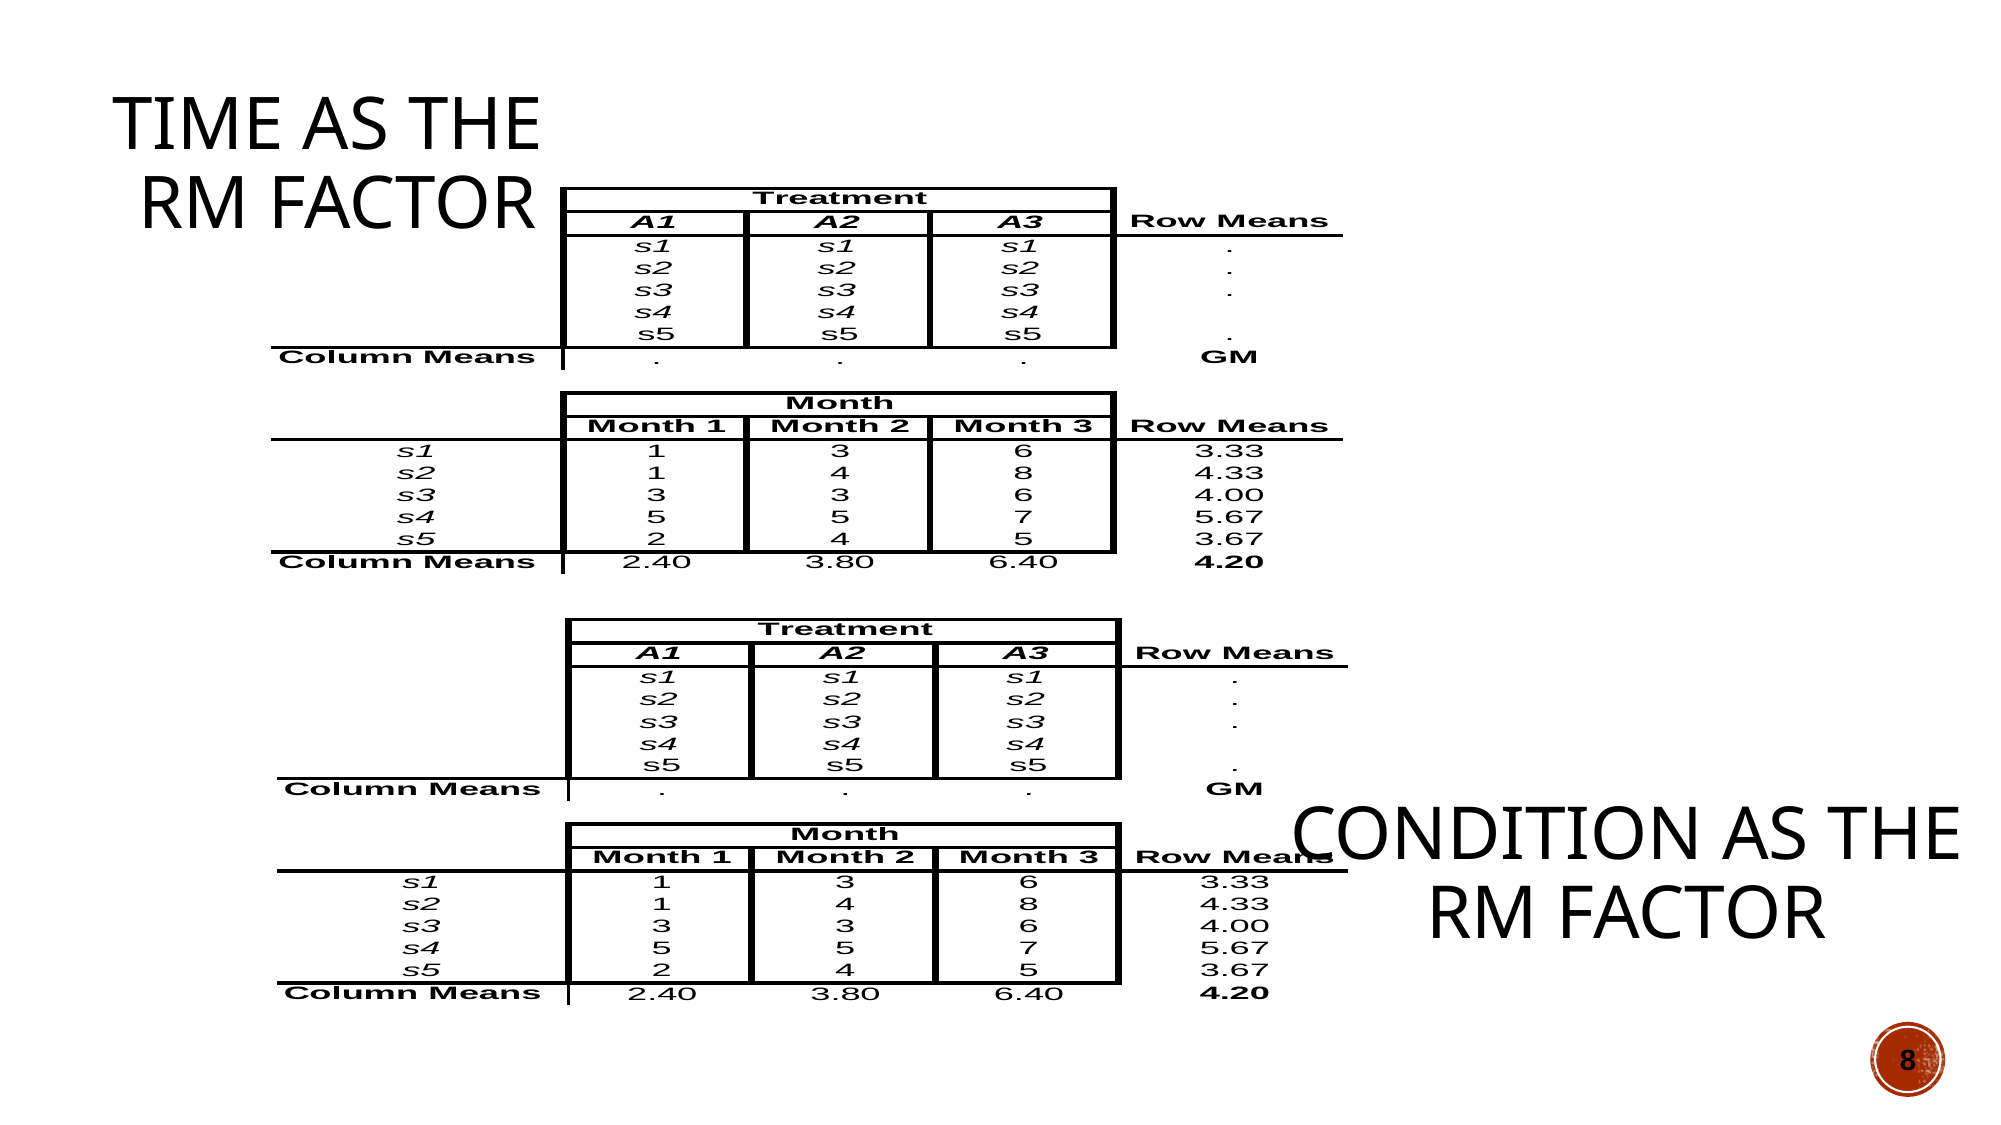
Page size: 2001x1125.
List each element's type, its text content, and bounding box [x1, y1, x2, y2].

slide_number 8 [1855, 1028, 1961, 1089]
text_box Time as the RM Factor [74, 78, 600, 254]
title Condition as the RM Factor [1351, 787, 1991, 963]
picture [271, 187, 1343, 574]
picture [277, 619, 1349, 1005]
